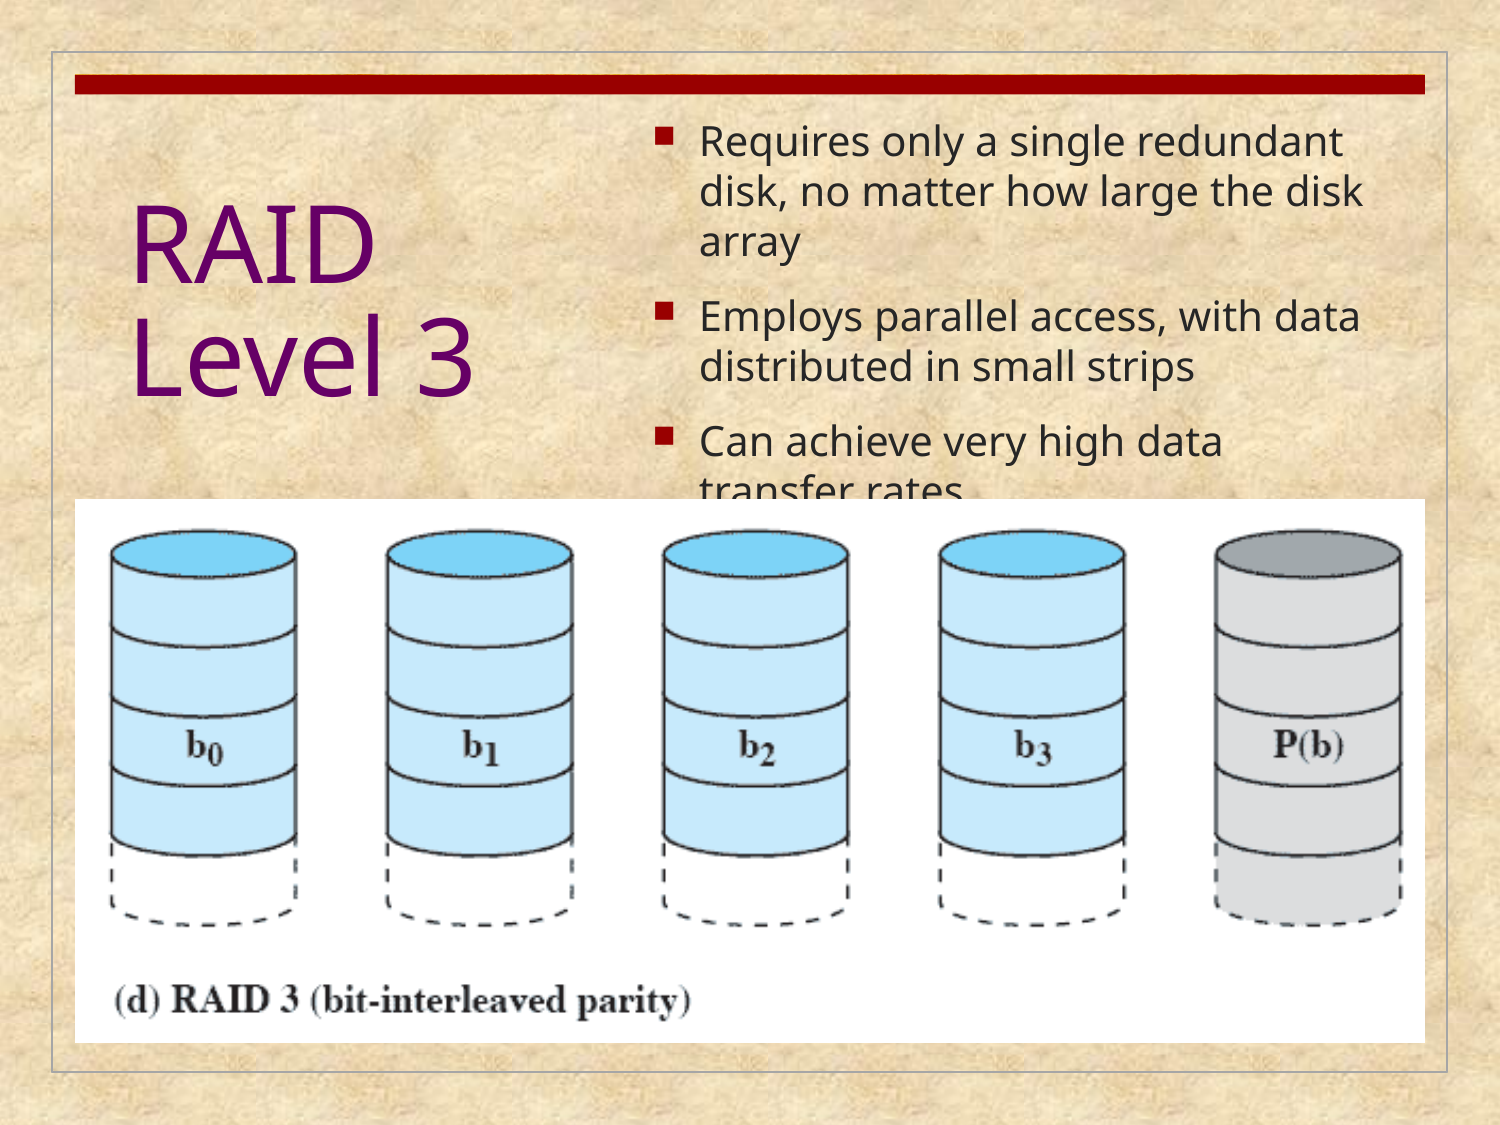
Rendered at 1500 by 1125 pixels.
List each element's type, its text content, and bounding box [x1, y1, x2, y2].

picture [0, 0, 1500, 1125]
title RAID Level 3 [112, 237, 637, 418]
list Requires only a single redundant disk, no matter how large the disk array Employs parallel access, with data distributed in small strips Can achieve very high data transfer rates [637, 107, 1392, 450]
